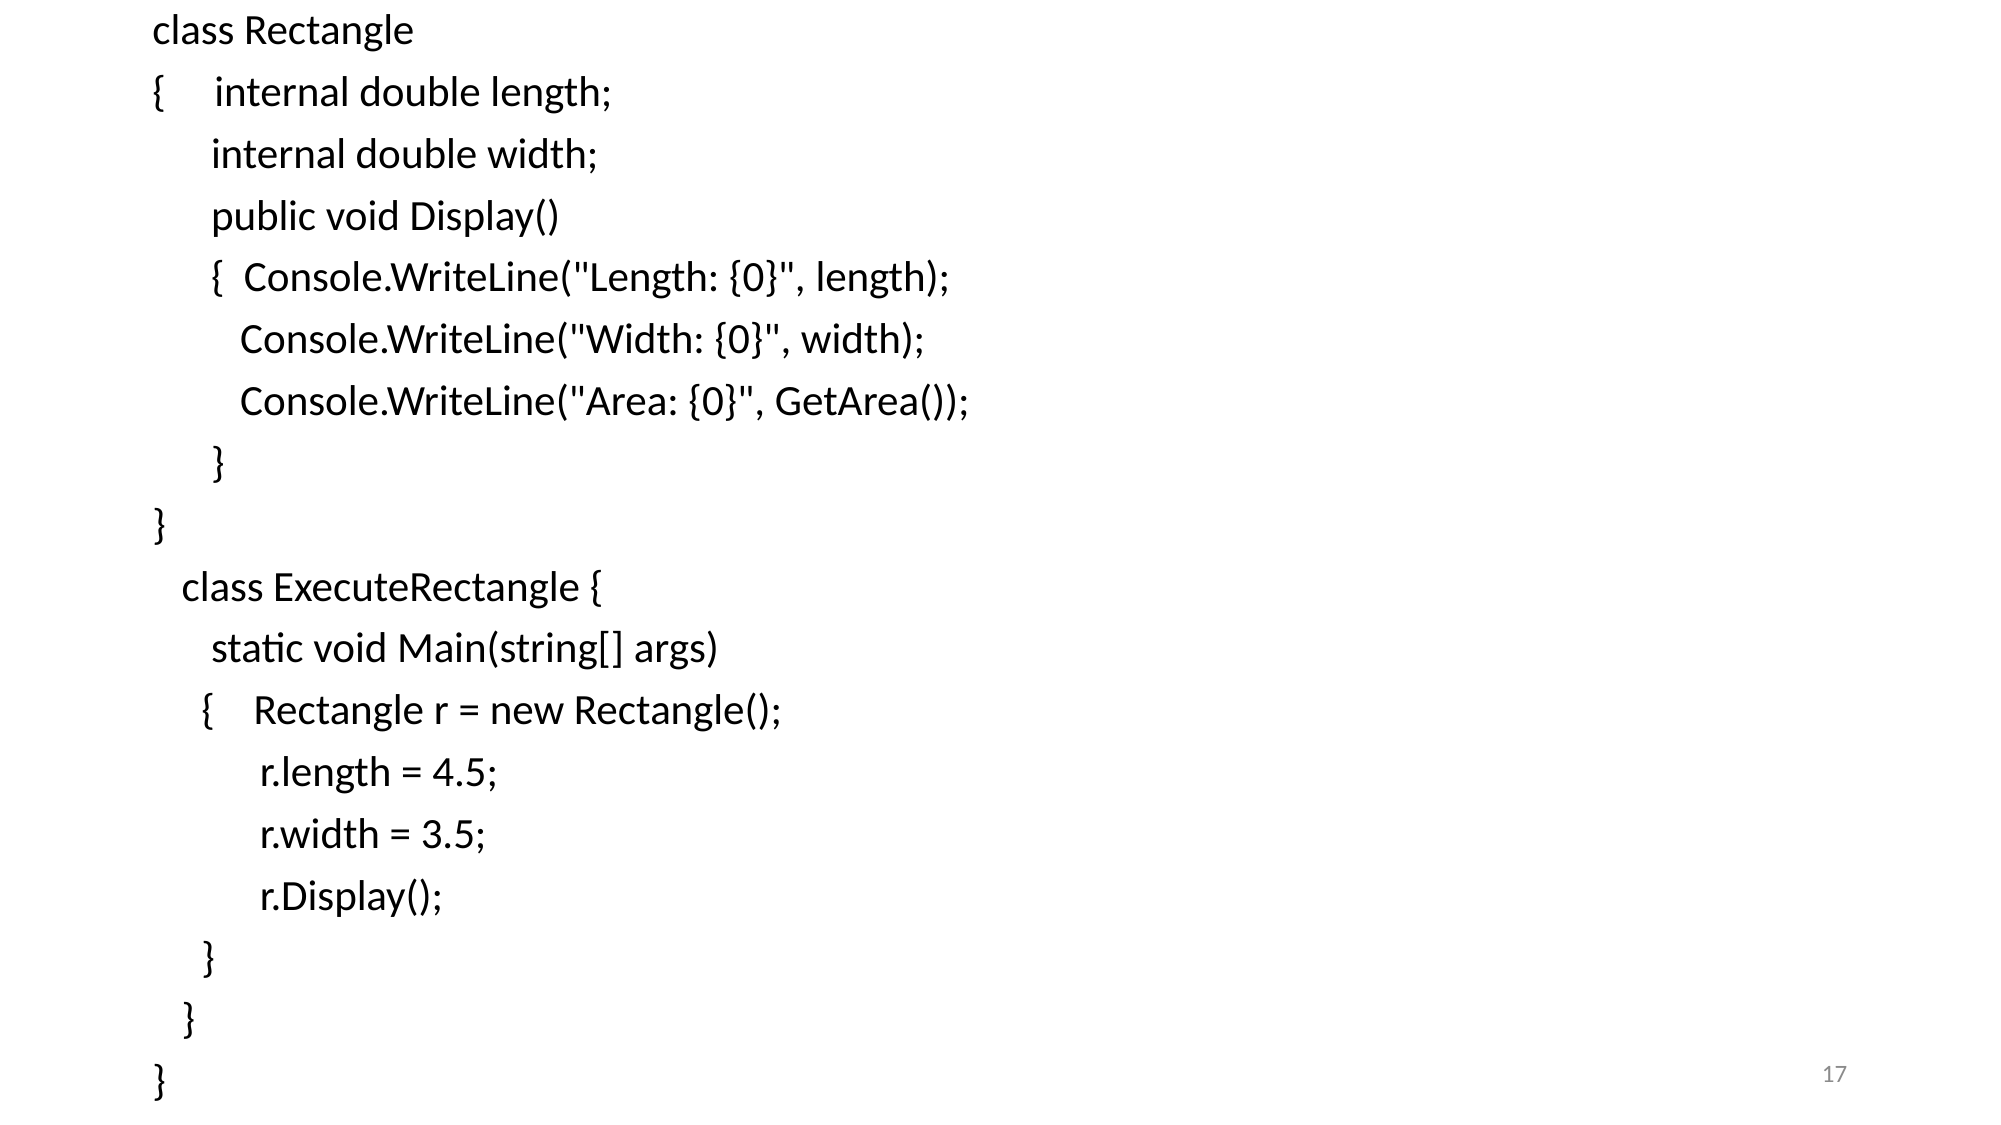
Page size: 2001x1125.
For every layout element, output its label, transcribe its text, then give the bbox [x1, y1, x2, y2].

list class Rectangle { internal double length; internal double width; public void Display() { Console.WriteLine("Length: {0}", length); Console.WriteLine("Width: {0}", width); Console.WriteLine("Area: {0}", GetArea()); } } class ExecuteRectangle { static void Main(string[] args) { Rectangle r = new Rectangle(); r.length = 4.5; r.width = 3.5; r.Display(); } } } [137, 0, 1863, 1125]
slide_number 17 [1412, 1042, 1863, 1103]
